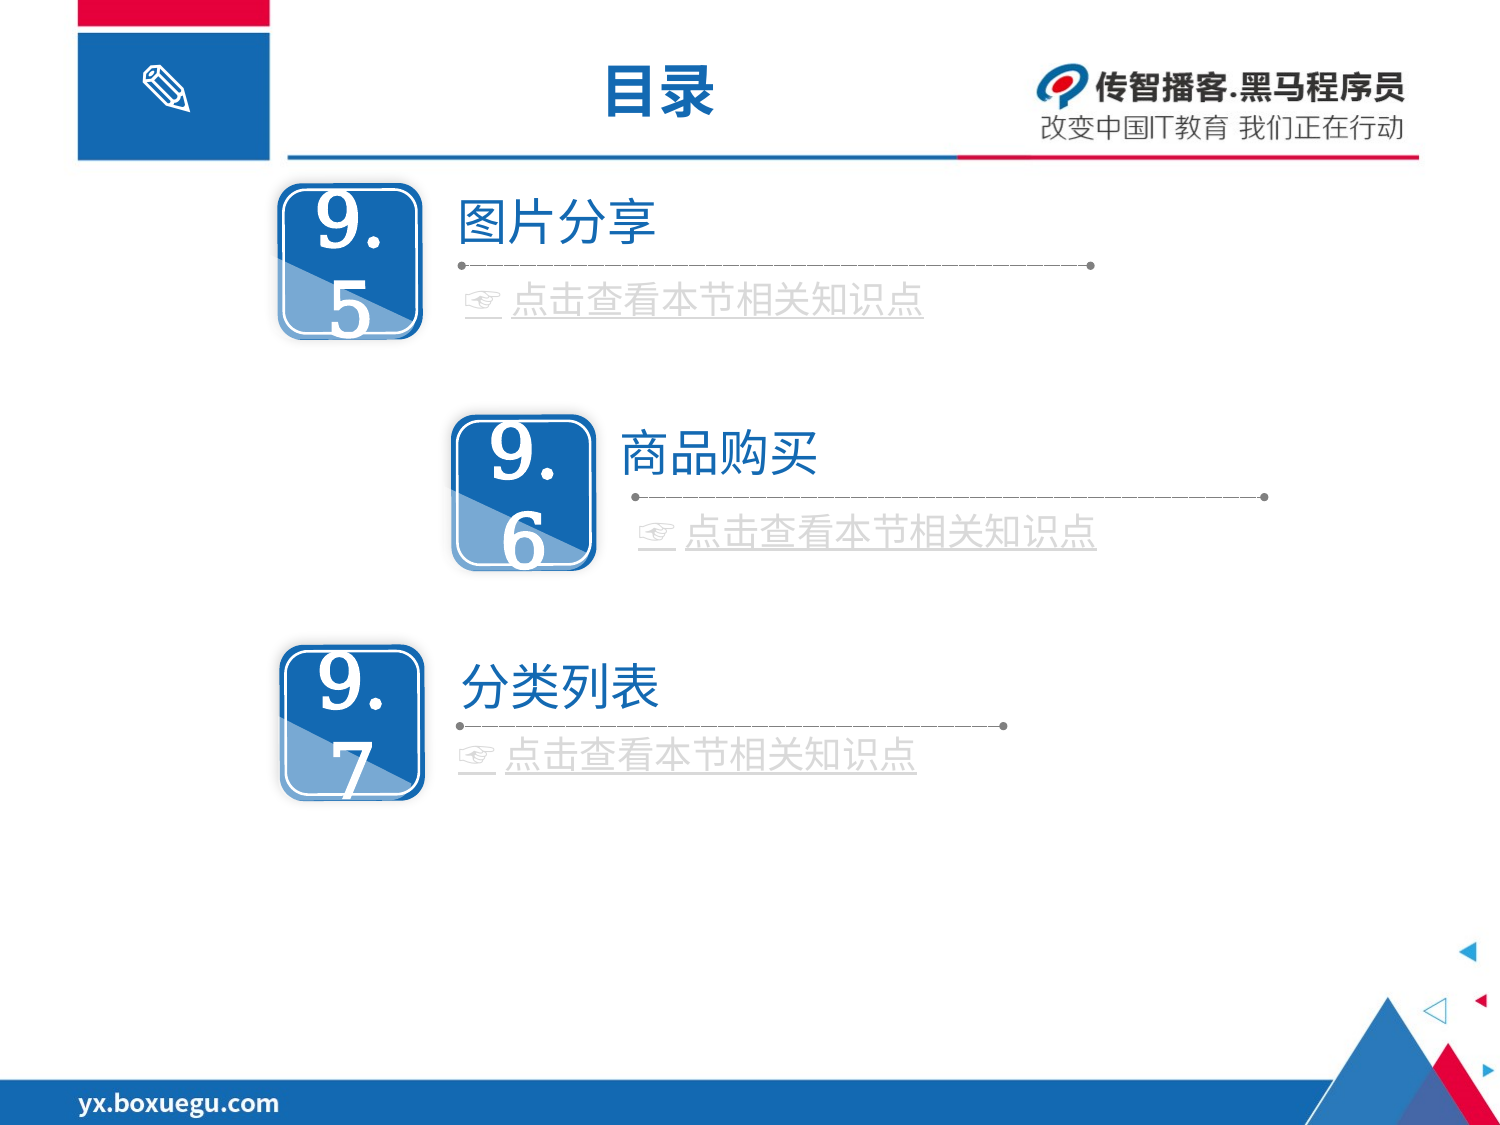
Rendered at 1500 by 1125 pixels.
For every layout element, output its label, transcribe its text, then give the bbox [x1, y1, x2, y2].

picture [0, 0, 1500, 1125]
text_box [451, 414, 1265, 572]
title 目录 [271, 25, 1046, 153]
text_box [279, 644, 1023, 802]
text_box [277, 182, 1091, 340]
